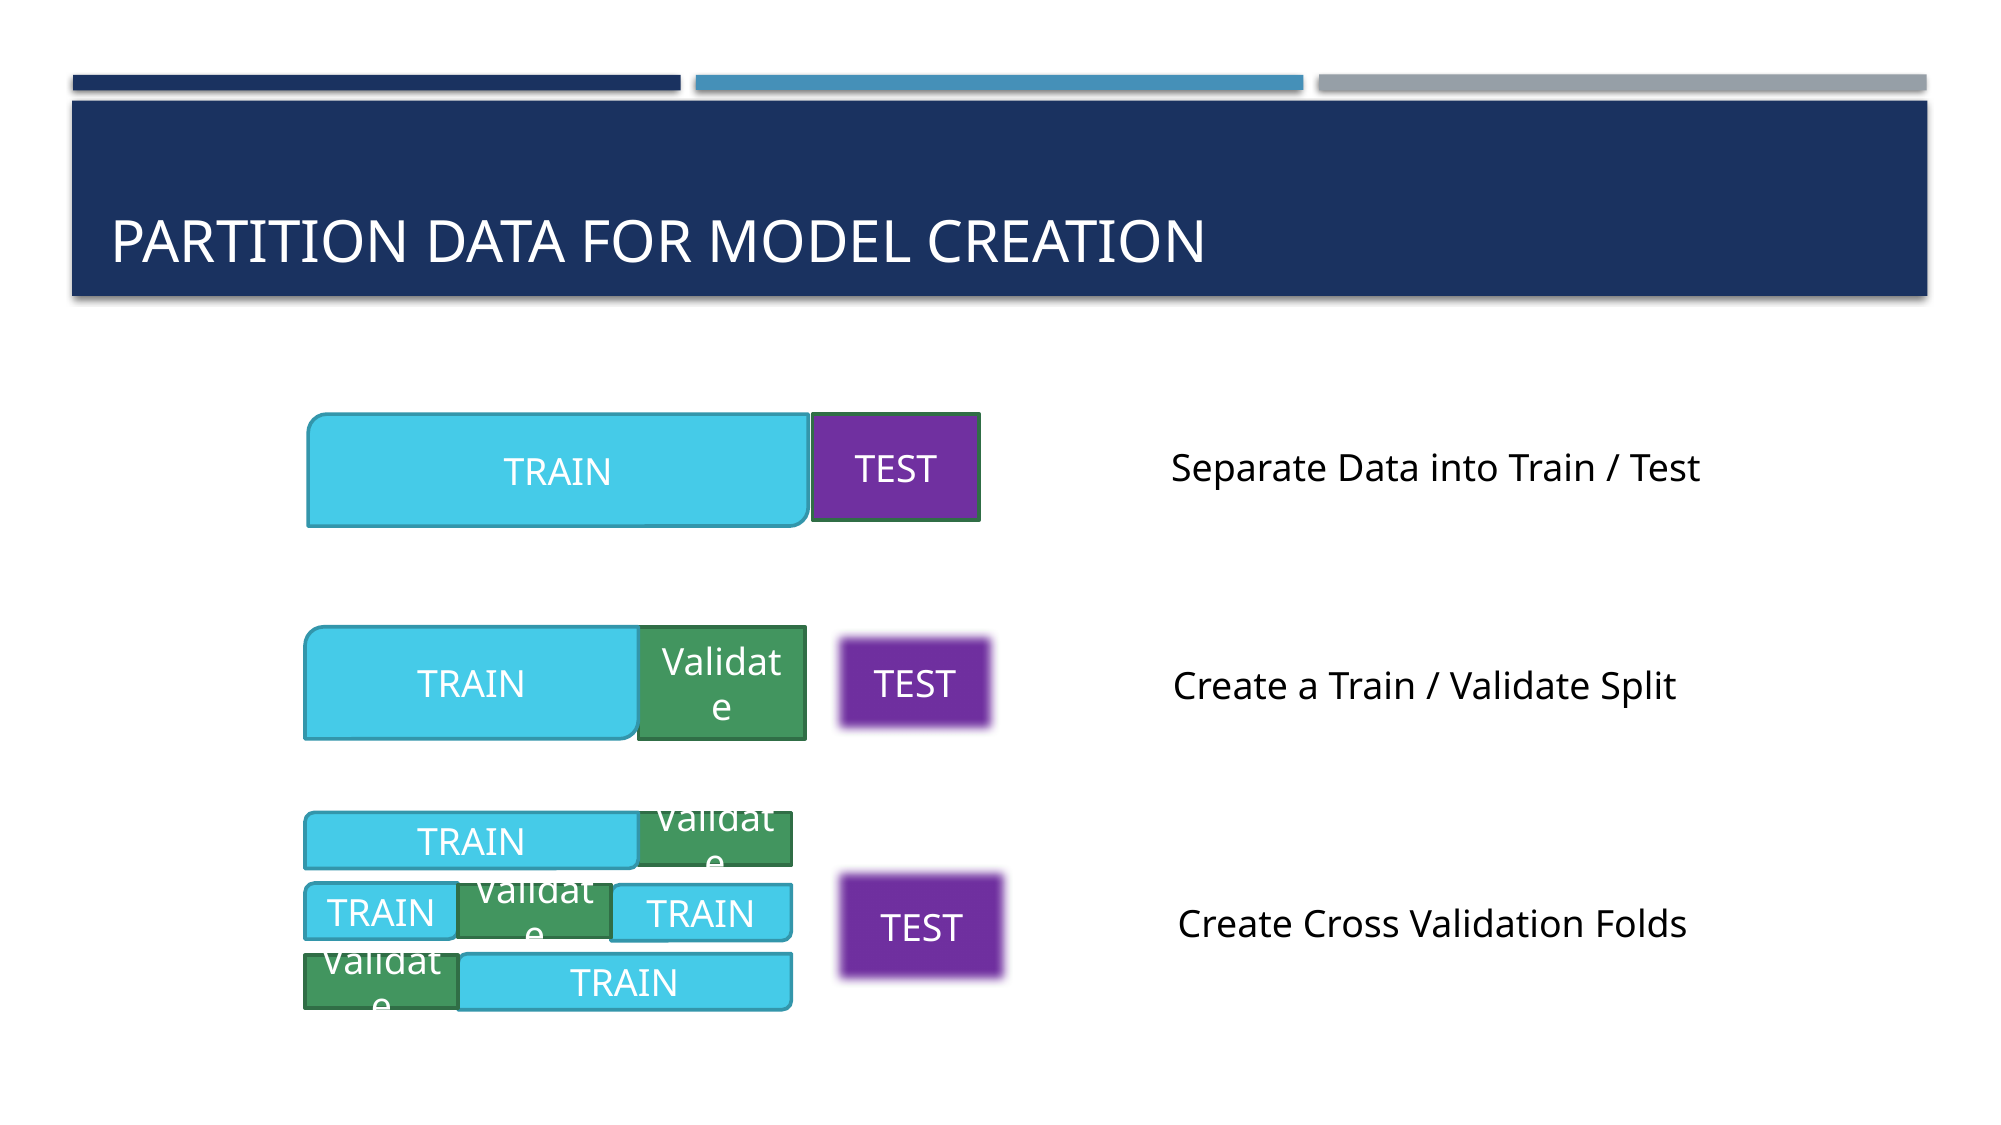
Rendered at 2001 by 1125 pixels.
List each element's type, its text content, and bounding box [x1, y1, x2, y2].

text_box Create a Train / Validate Split [1158, 654, 1693, 715]
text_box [307, 413, 980, 527]
text_box Create Cross Validation Folds [1162, 893, 1703, 953]
text_box Separate Data into Train / Test [1156, 436, 1716, 497]
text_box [304, 626, 999, 740]
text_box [304, 811, 1013, 1011]
title Partition Data for model creation [95, 115, 1905, 282]
